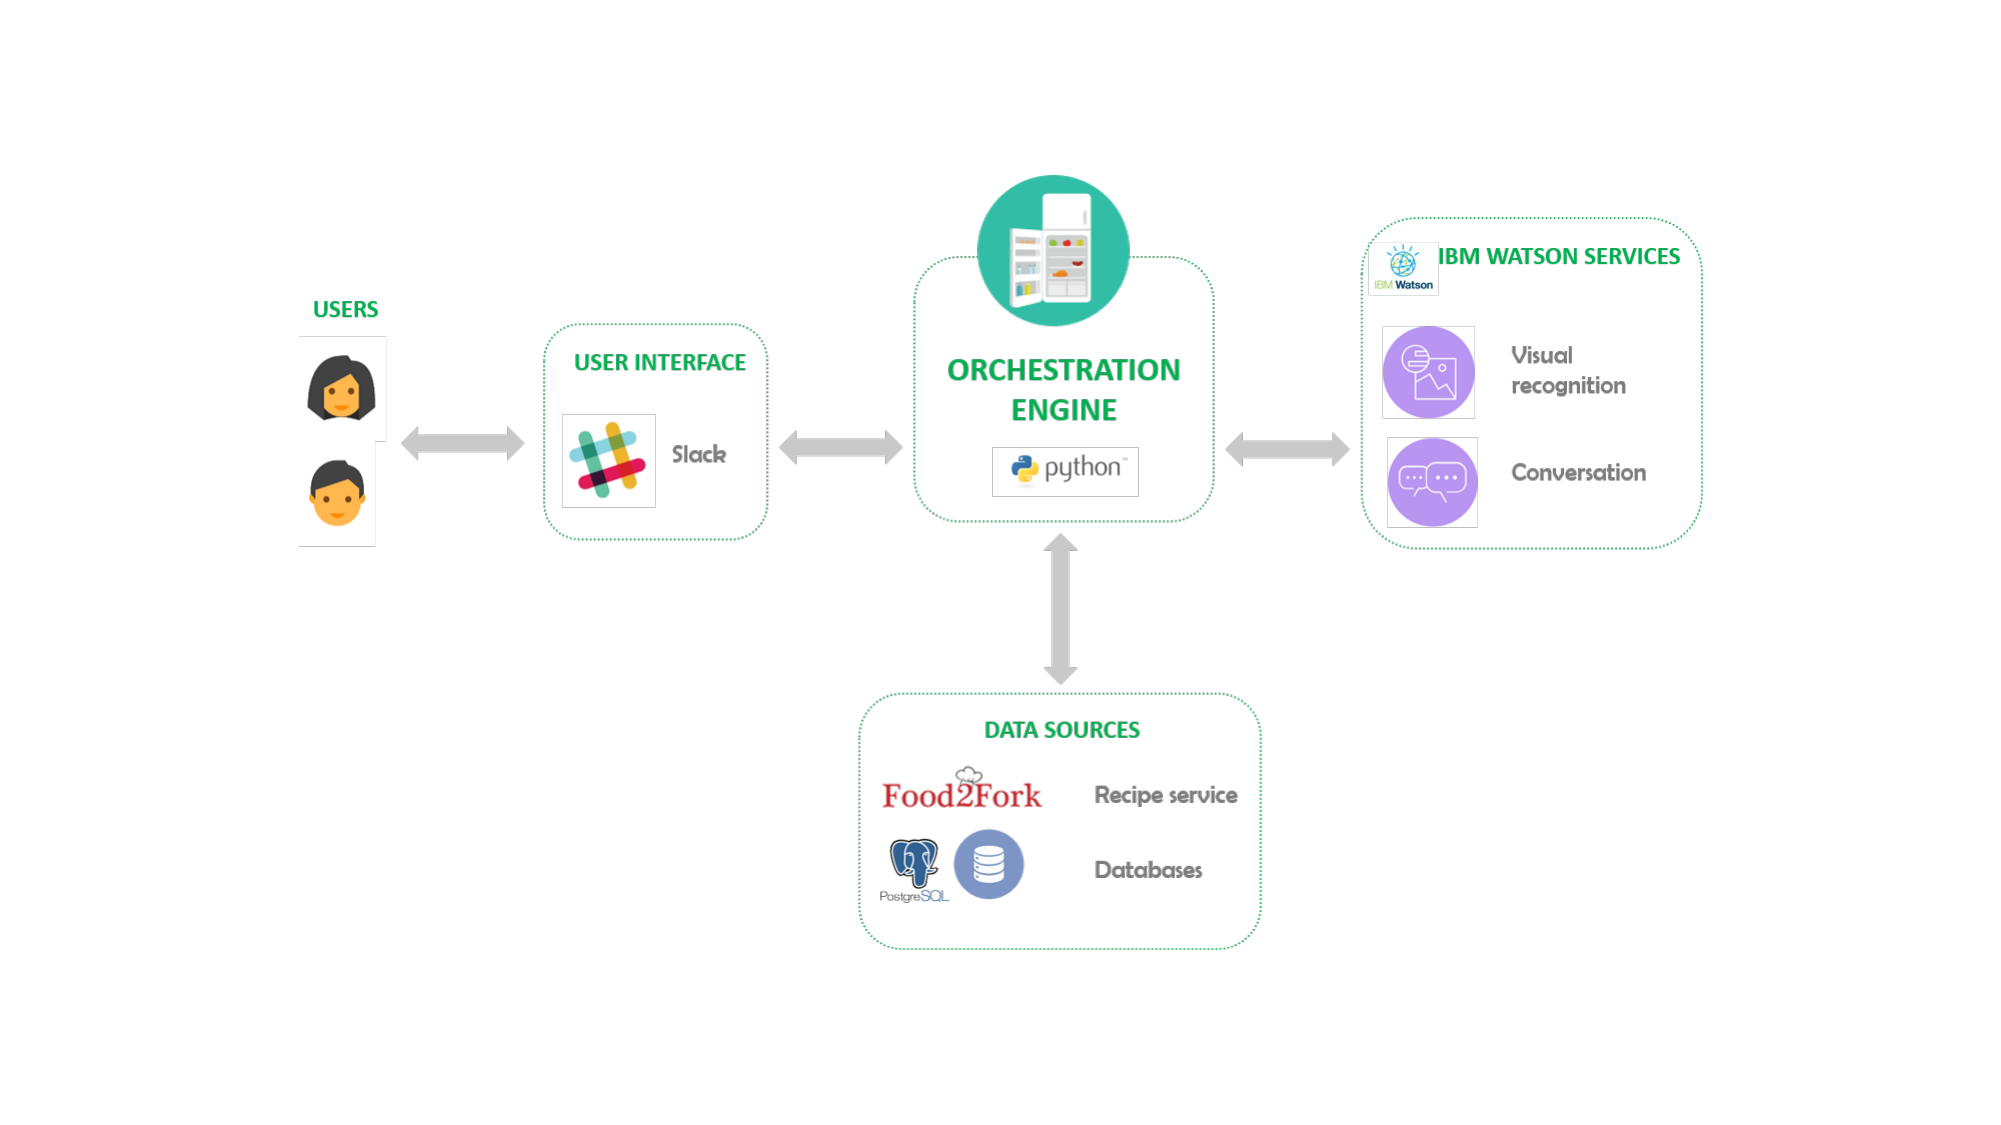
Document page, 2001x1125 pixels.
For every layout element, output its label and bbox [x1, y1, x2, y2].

picture [297, 175, 1703, 950]
